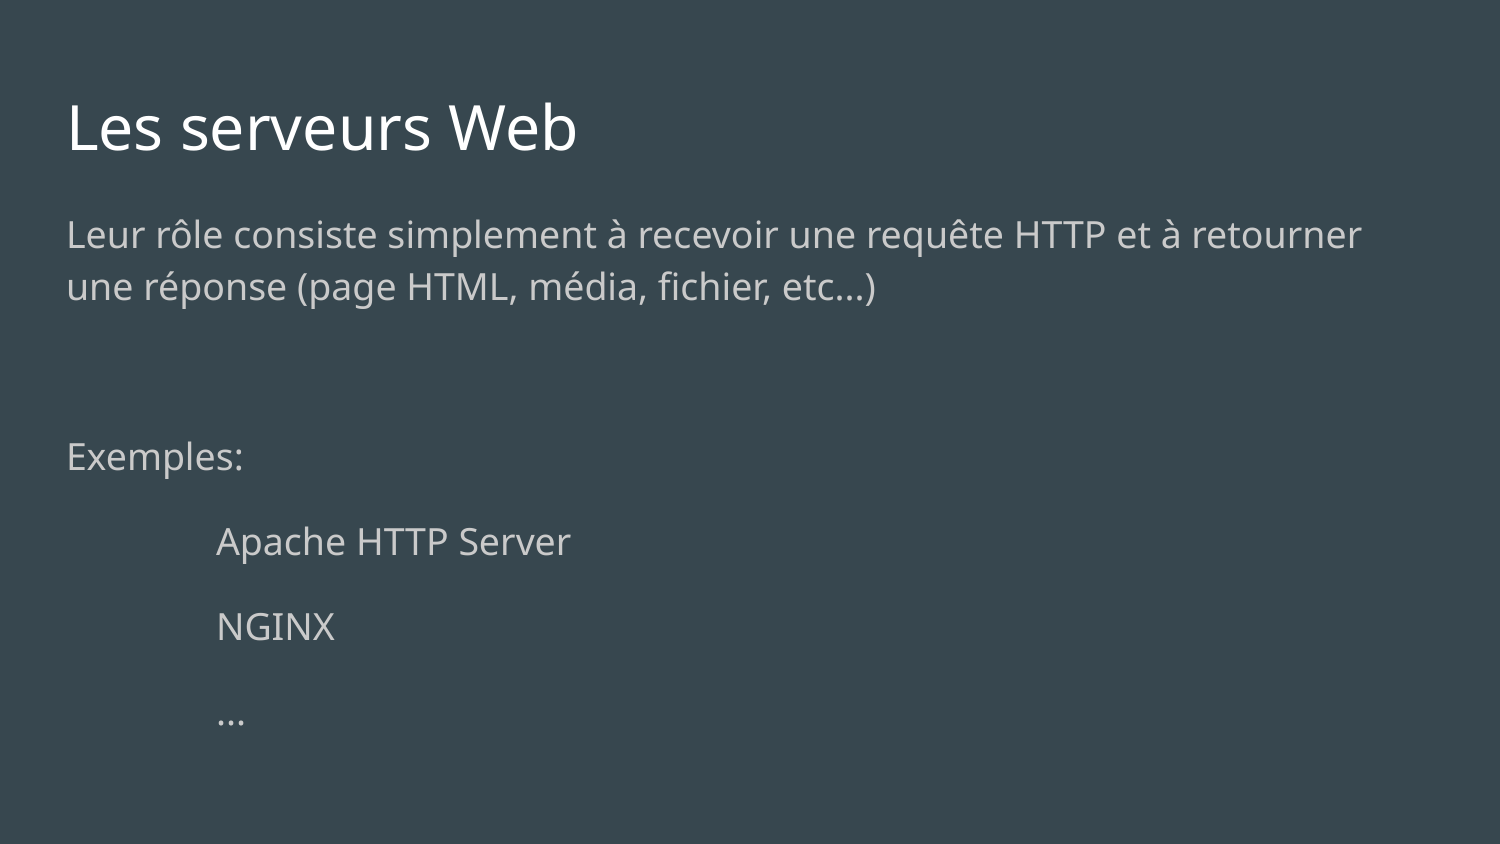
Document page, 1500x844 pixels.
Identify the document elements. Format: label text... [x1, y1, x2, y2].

title Les serveurs Web [51, 72, 1449, 167]
list Leur rôle consiste simplement à recevoir une requête HTTP et à retourner une réponse (page HTML, média, fichier, etc...) Exemples: Apache HTTP Server NGINX ... [51, 189, 1449, 750]
